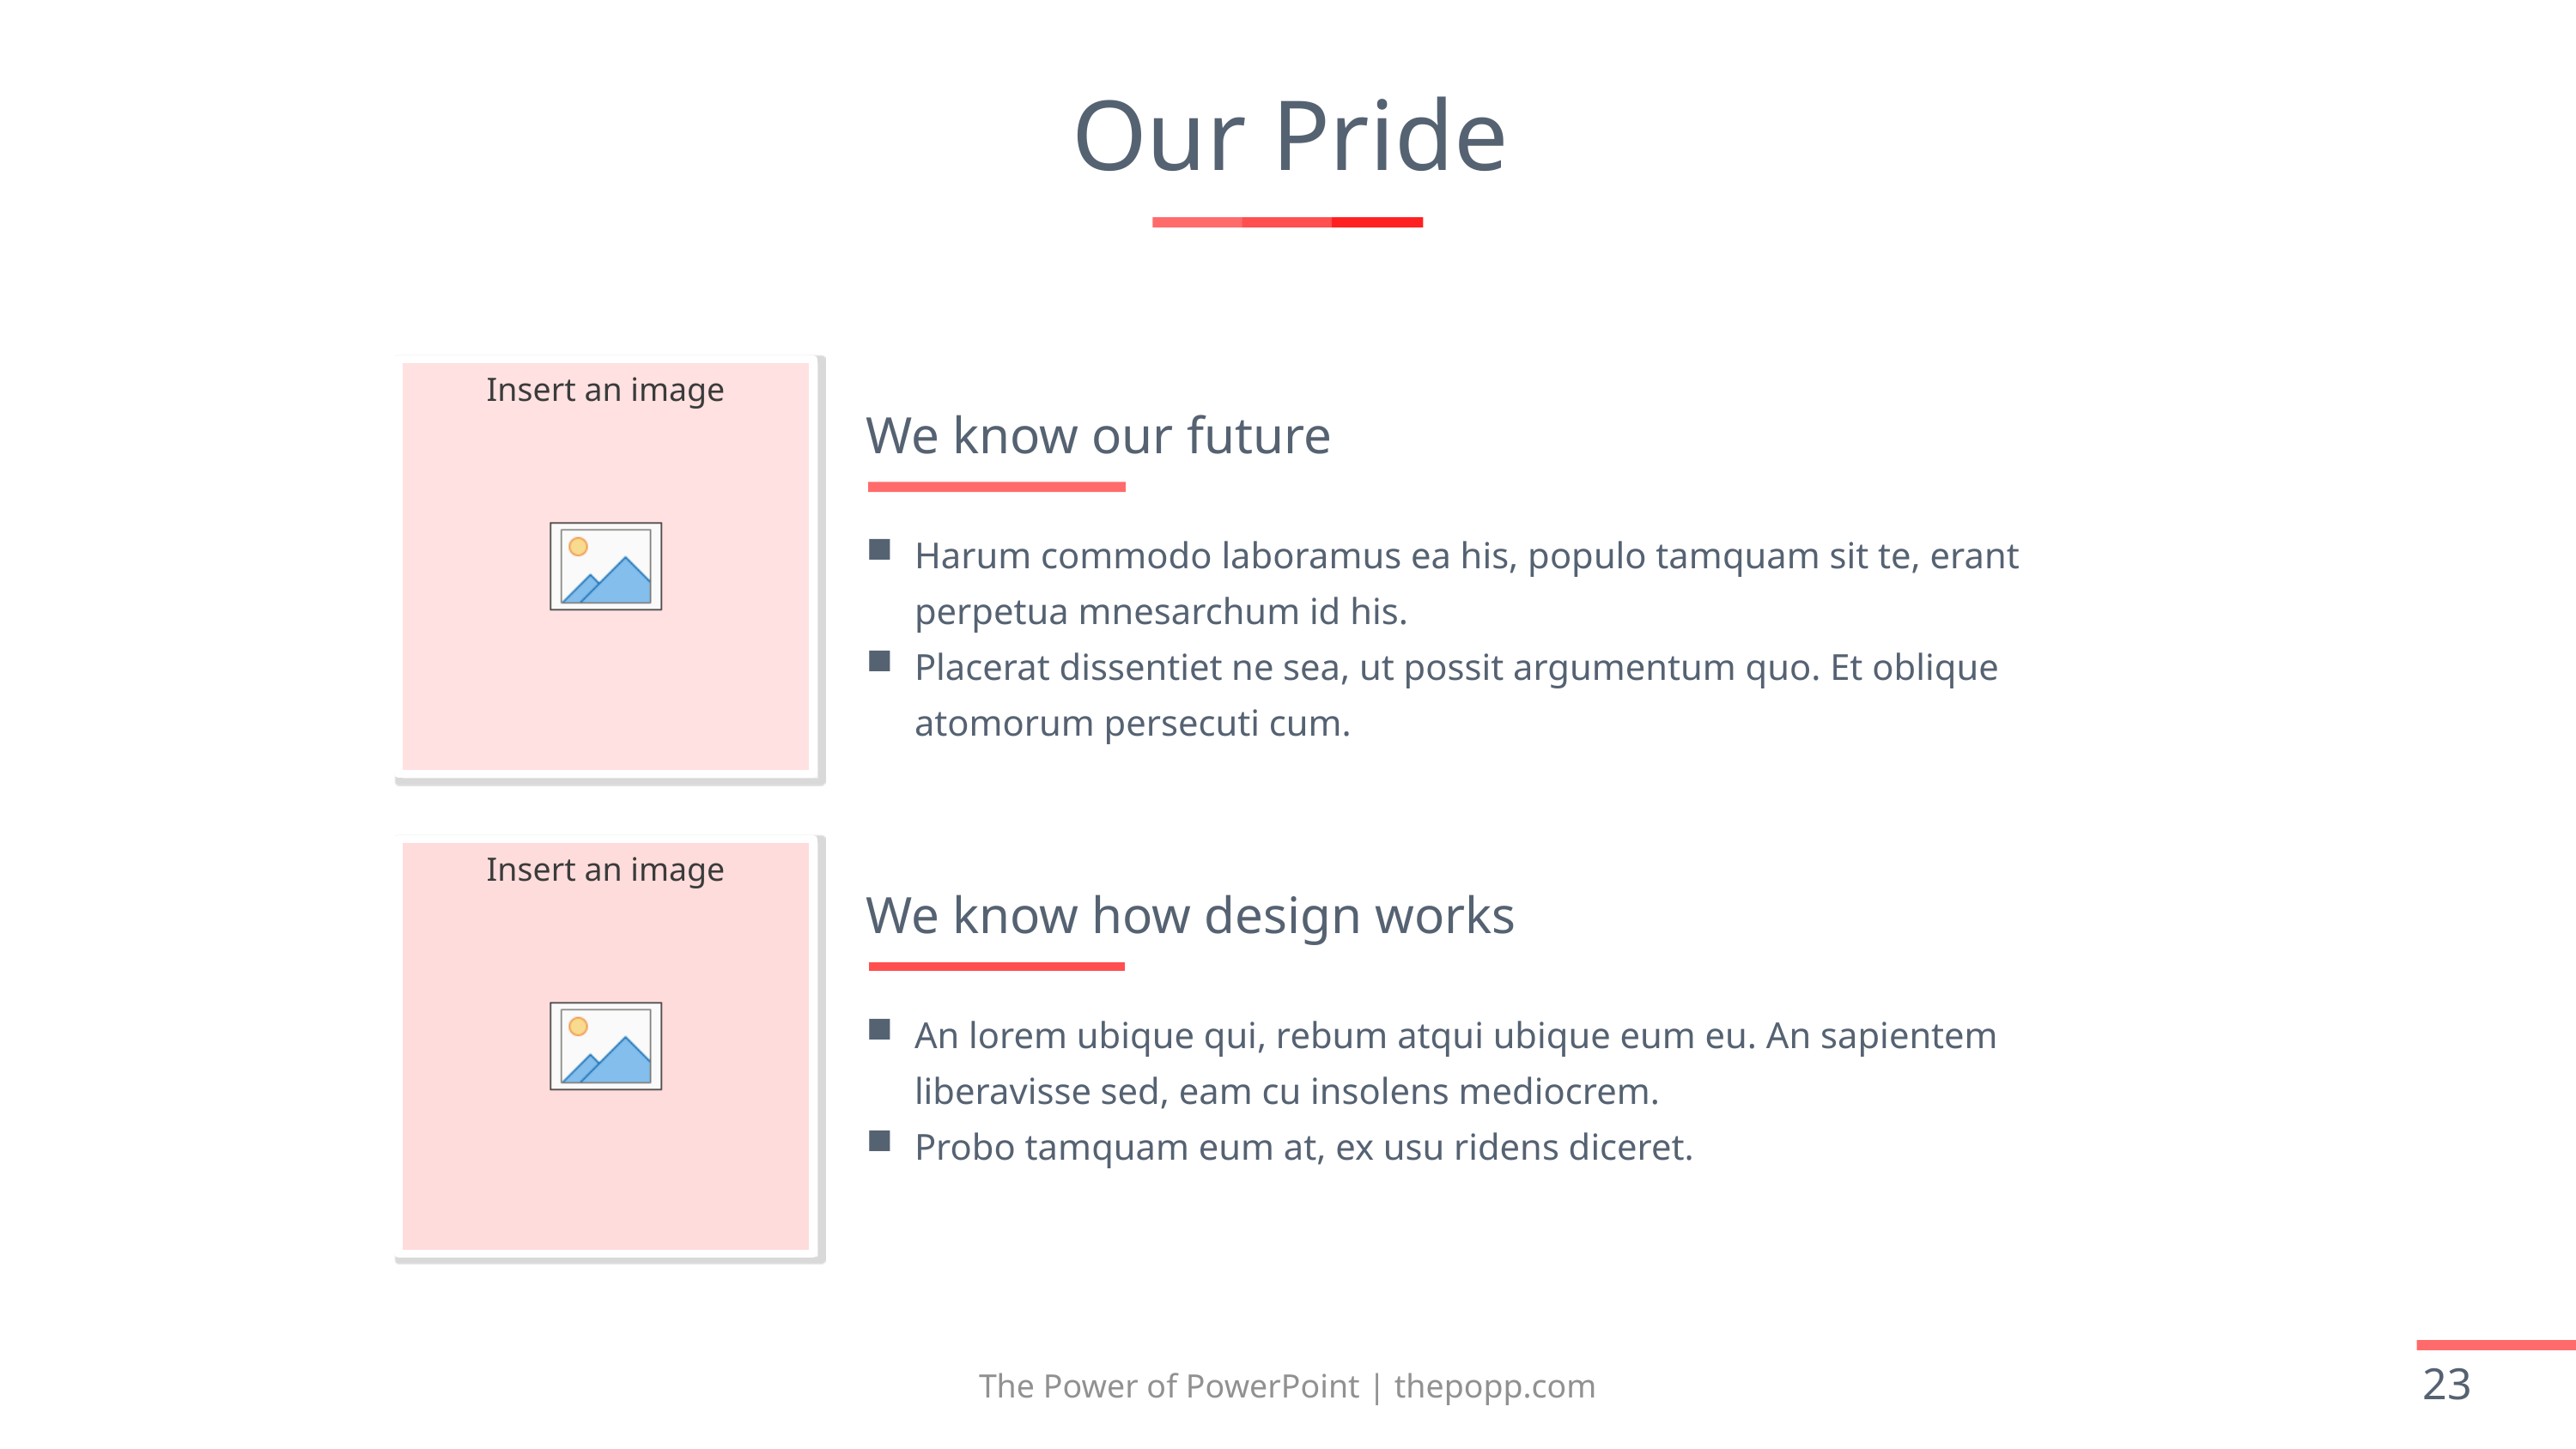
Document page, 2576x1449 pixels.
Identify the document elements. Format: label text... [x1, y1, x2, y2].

slide_number 23 [2409, 1351, 2576, 1421]
list Harum commodo laboramus ea his, populo tamquam sit te, erant perpetua mnesarchum id his. Placerat dissentiet ne sea, ut possit argumentum quo. Et oblique atomorum persecuti cum. [853, 513, 2104, 755]
footer The Power of PowerPoint | thepopp.com [853, 1349, 1723, 1427]
picture [402, 363, 810, 770]
list We know our future [853, 380, 2104, 487]
picture [402, 842, 810, 1250]
list We know how design works [853, 860, 2104, 967]
title Our Pride [69, 49, 2512, 230]
list An lorem ubique qui, rebum atqui ubique eum eu. An sapientem liberavisse sed, eam cu insolens mediocrem. Probo tamquam eum at, ex usu ridens diceret. [853, 993, 2104, 1235]
